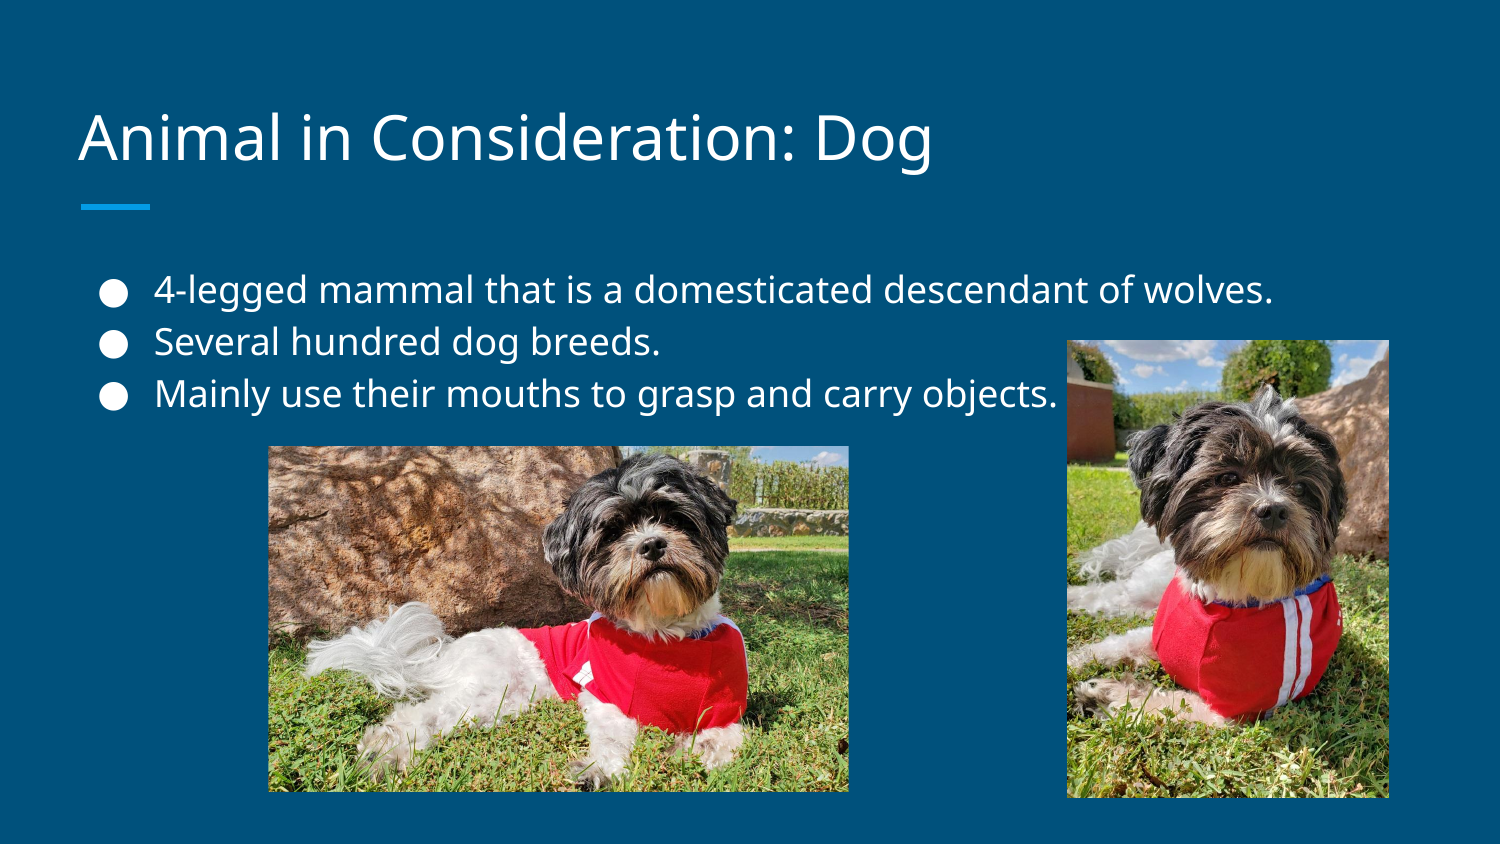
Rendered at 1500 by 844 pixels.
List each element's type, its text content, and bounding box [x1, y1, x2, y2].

title Animal in Consideration: Dog [63, 75, 1437, 188]
list 4-legged mammal that is a domesticated descendant of wolves. Several hundred dog breeds. Mainly use their mouths to grasp and carry objects. [63, 244, 1437, 750]
picture [269, 447, 848, 791]
picture [1068, 341, 1388, 797]
